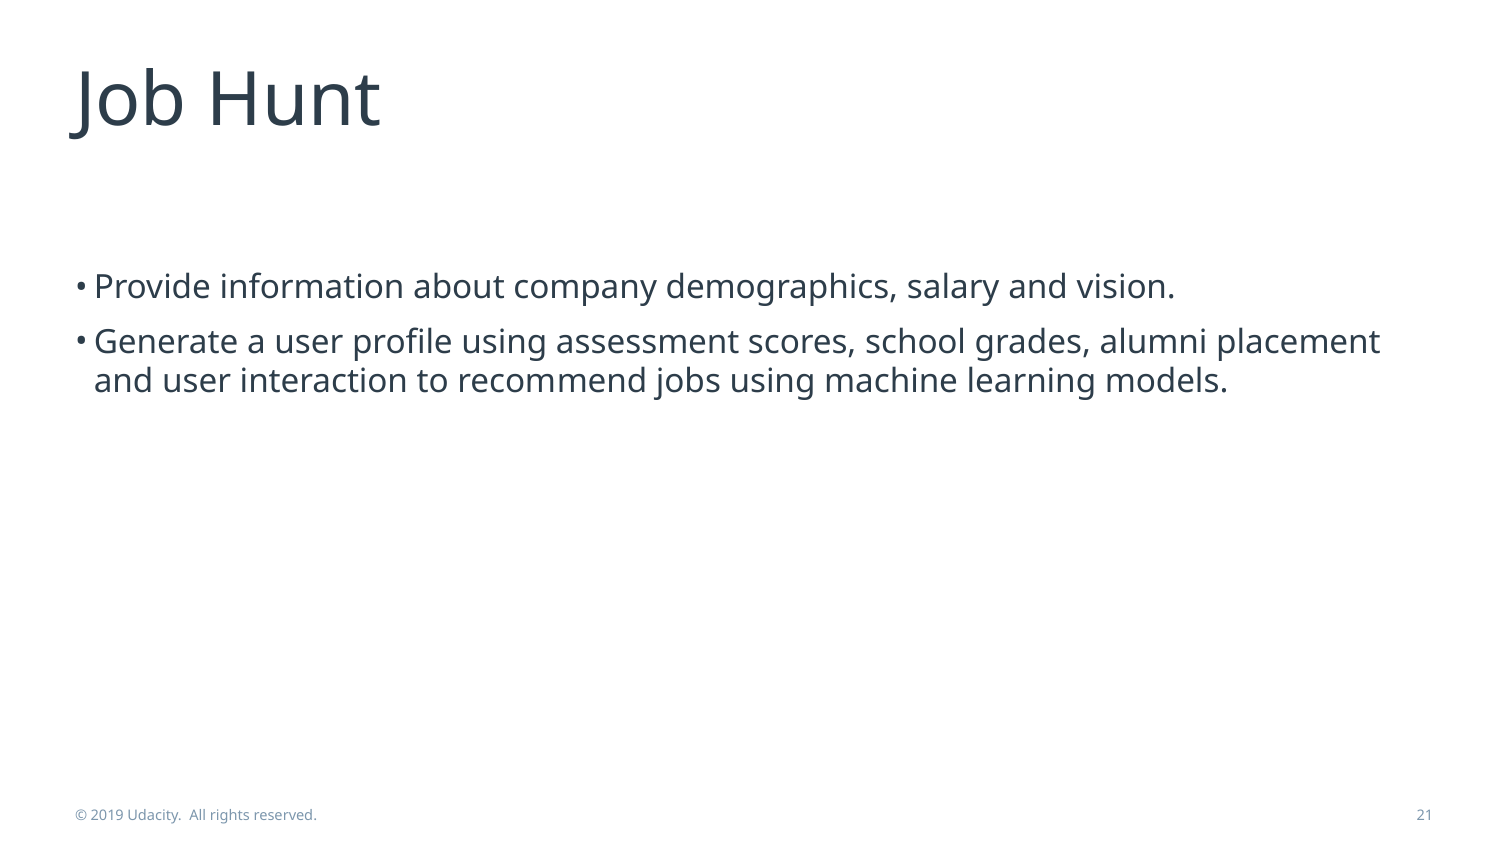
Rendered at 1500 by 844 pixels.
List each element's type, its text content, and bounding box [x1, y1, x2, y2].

list Provide information about company demographics, salary and vision. Generate a user profile using assessment scores, school grades, alumni placement and user interaction to recommend jobs using machine learning models. [75, 231, 1425, 598]
title Job Hunt [75, 50, 1425, 148]
list © 2019 Udacity. All rights reserved. [75, 806, 725, 826]
slide_number 21 [1416, 806, 1434, 826]
